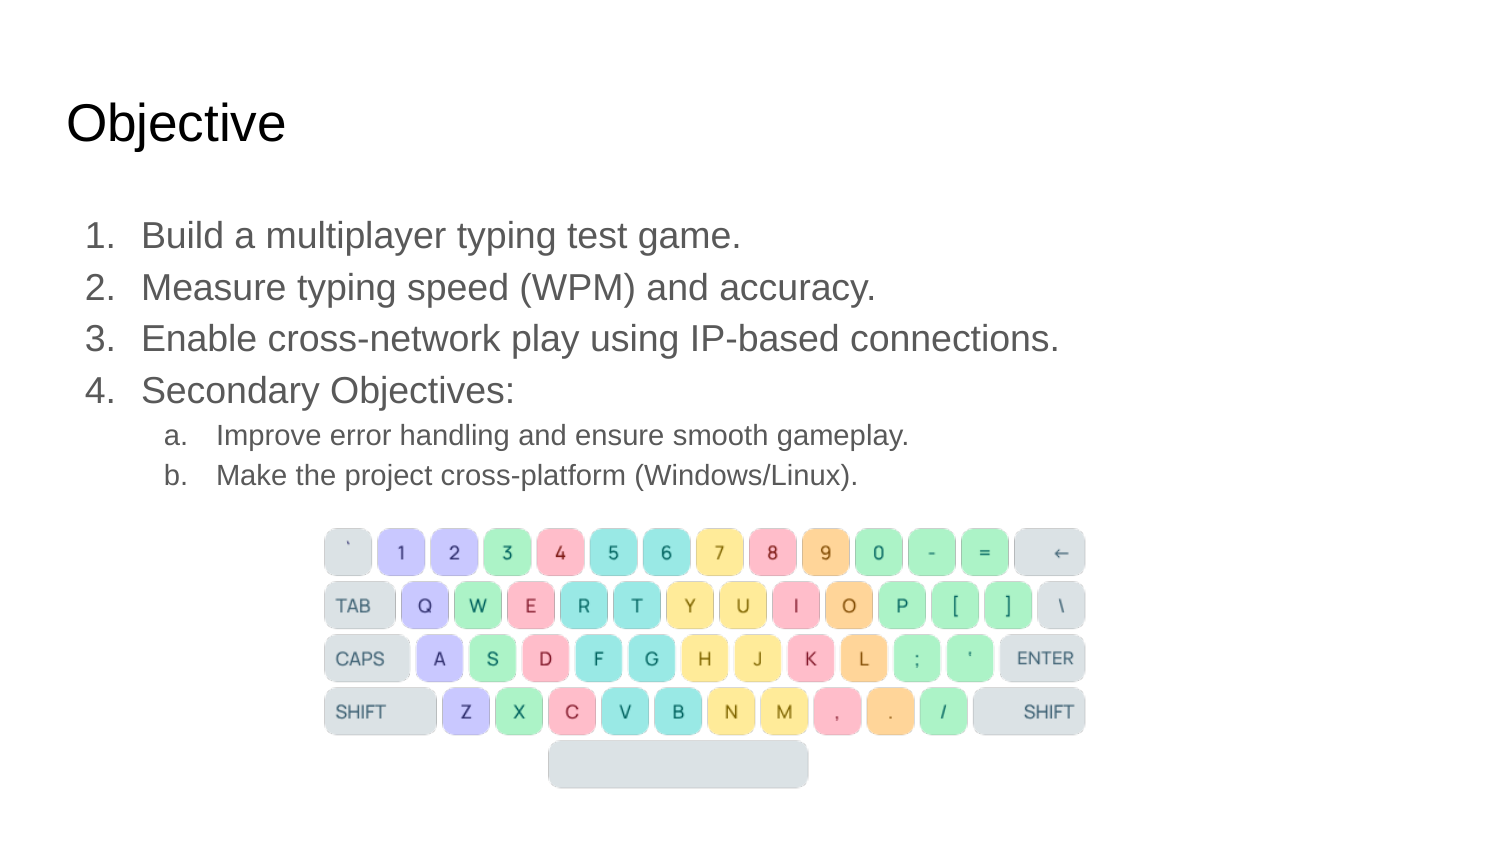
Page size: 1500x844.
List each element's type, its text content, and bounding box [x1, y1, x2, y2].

title Objective [51, 72, 1449, 167]
list Build a multiplayer typing test game. Measure typing speed (WPM) and accuracy. Enable cross-network play using IP-based connections. Secondary Objectives: Improve error handling and ensure smooth gameplay. Make the project cross-platform (Windows/Linux). [51, 189, 1449, 750]
picture [319, 522, 1091, 795]
